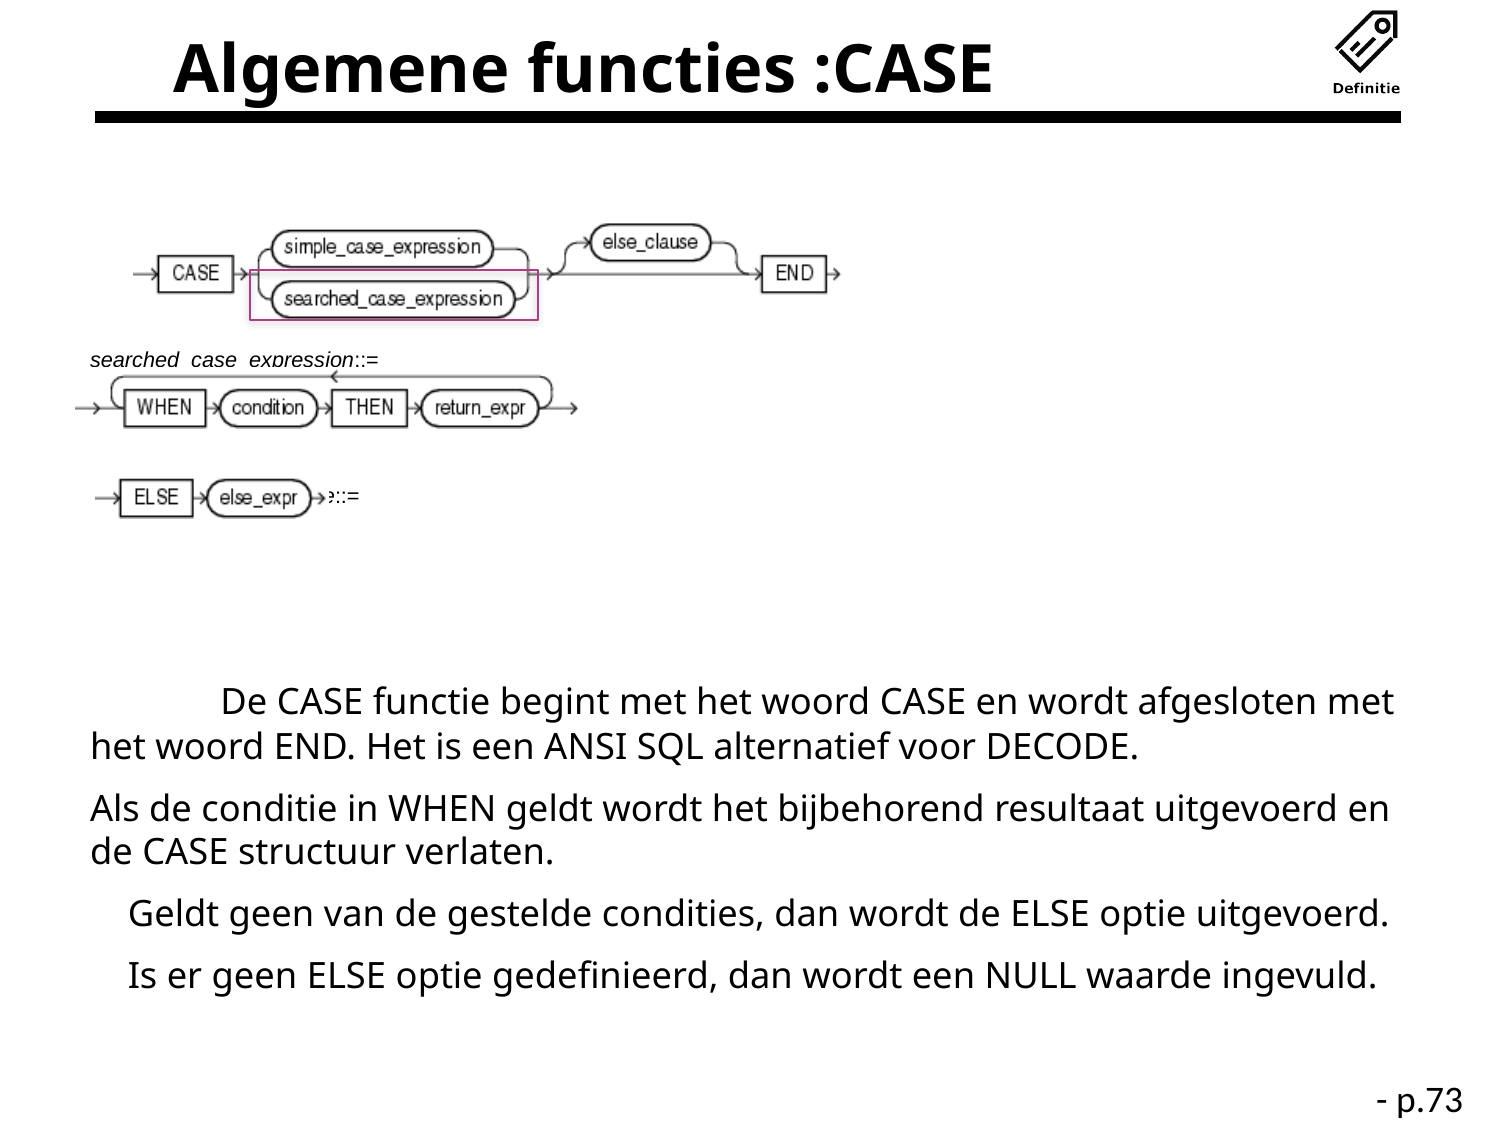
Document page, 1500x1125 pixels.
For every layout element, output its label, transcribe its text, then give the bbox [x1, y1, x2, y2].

picture [94, 476, 329, 519]
picture [1320, 4, 1426, 101]
picture [133, 219, 843, 321]
title Algemene functies :CASE [0, 17, 1350, 206]
picture [74, 367, 582, 429]
slide_number - p.73 [1361, 1067, 1500, 1125]
list searched_case_expression::= else_clause::= De CASE functie begint met het woord CASE en wordt afgesloten met het woord END. Het is een ANSI SQL alternatief voor DECODE. Als de conditie in WHEN geldt wordt het bijbehorend resultaat uitgevoerd en de CASE structuur verlaten. Geldt geen van de gestelde condities, dan wordt de ELSE optie uitgevoerd. Is er geen ELSE optie gedefinieerd, dan wordt een NULL waarde ingevuld. [75, 219, 1425, 1013]
